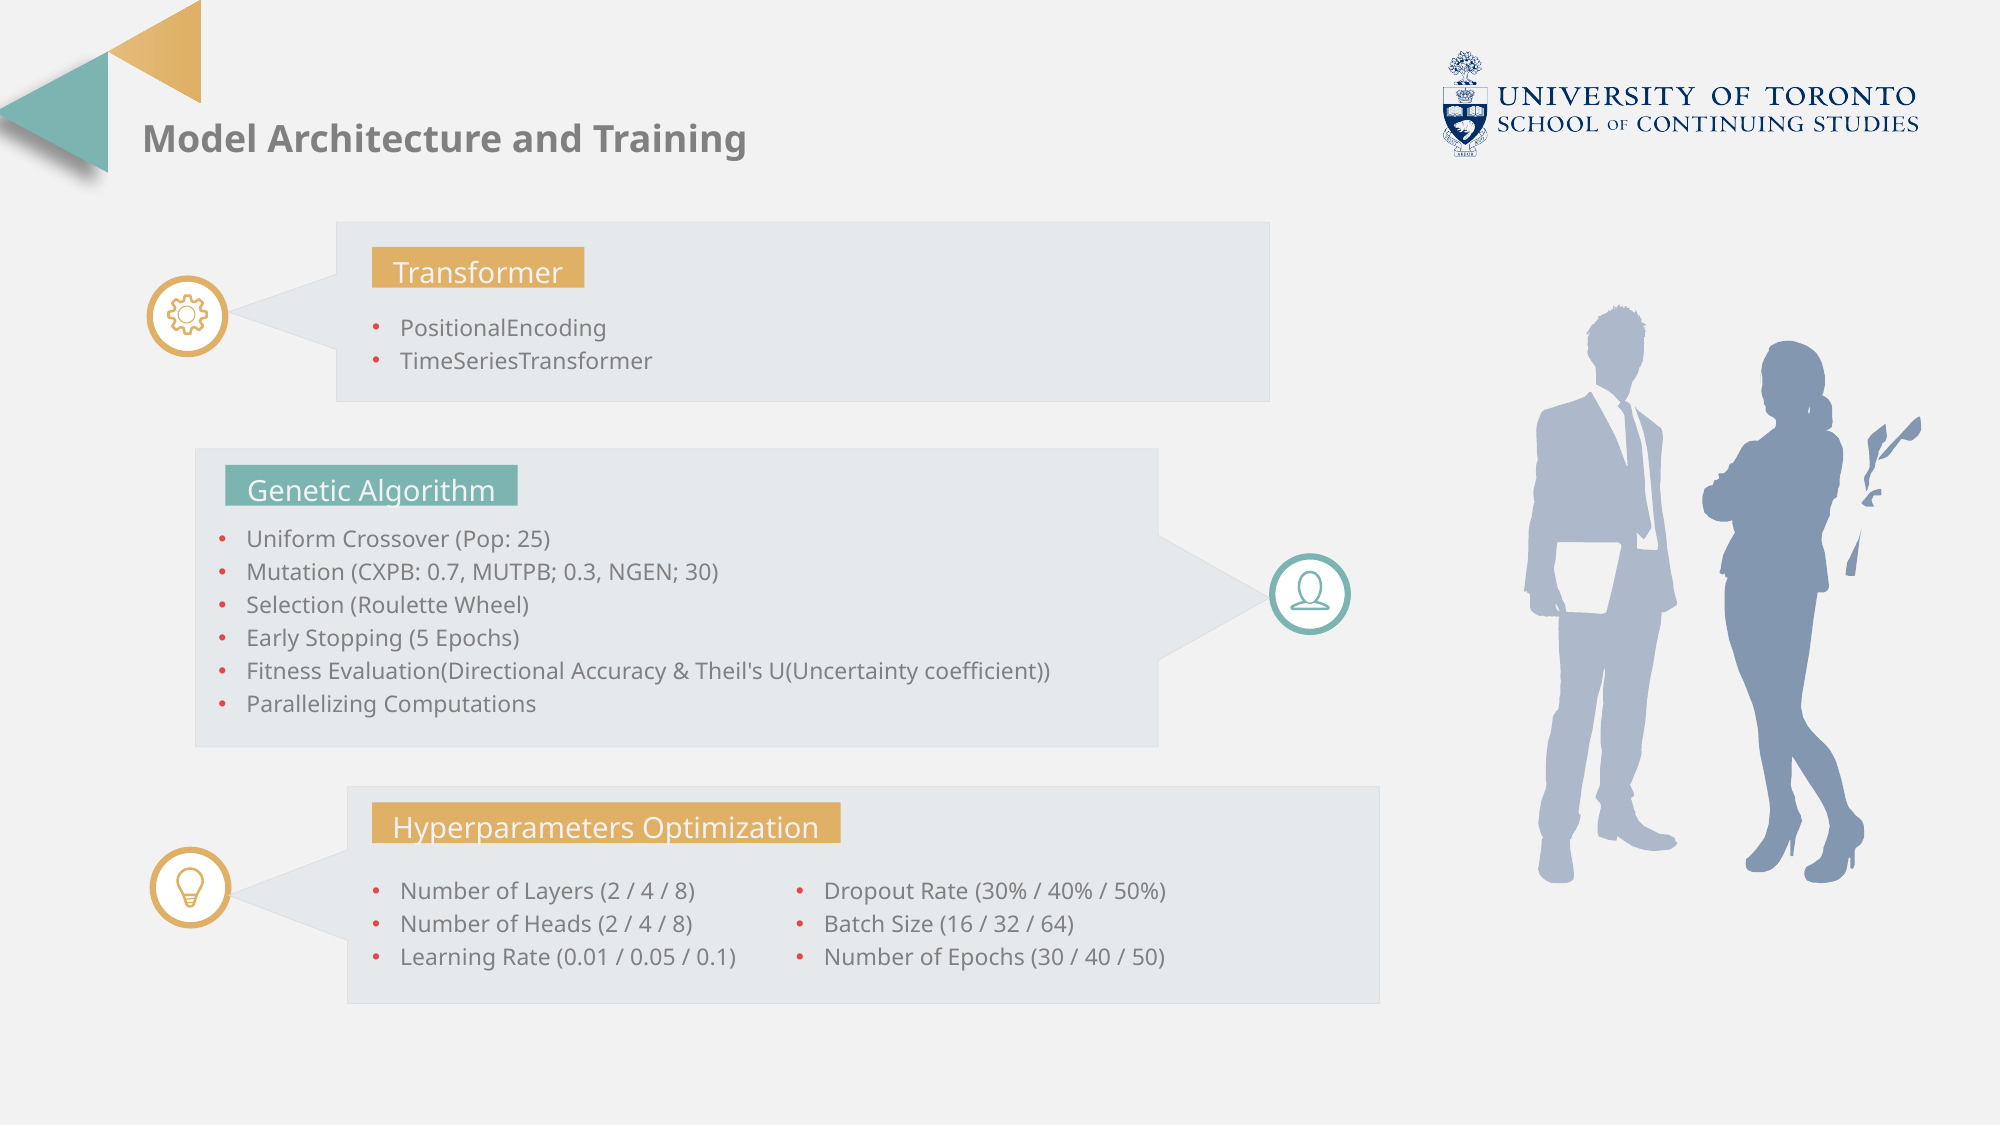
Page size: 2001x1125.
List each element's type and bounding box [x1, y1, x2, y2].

picture [1443, 51, 1918, 157]
text_box [0, 0, 767, 173]
text_box [1702, 340, 2000, 884]
text_box [149, 222, 1677, 1004]
